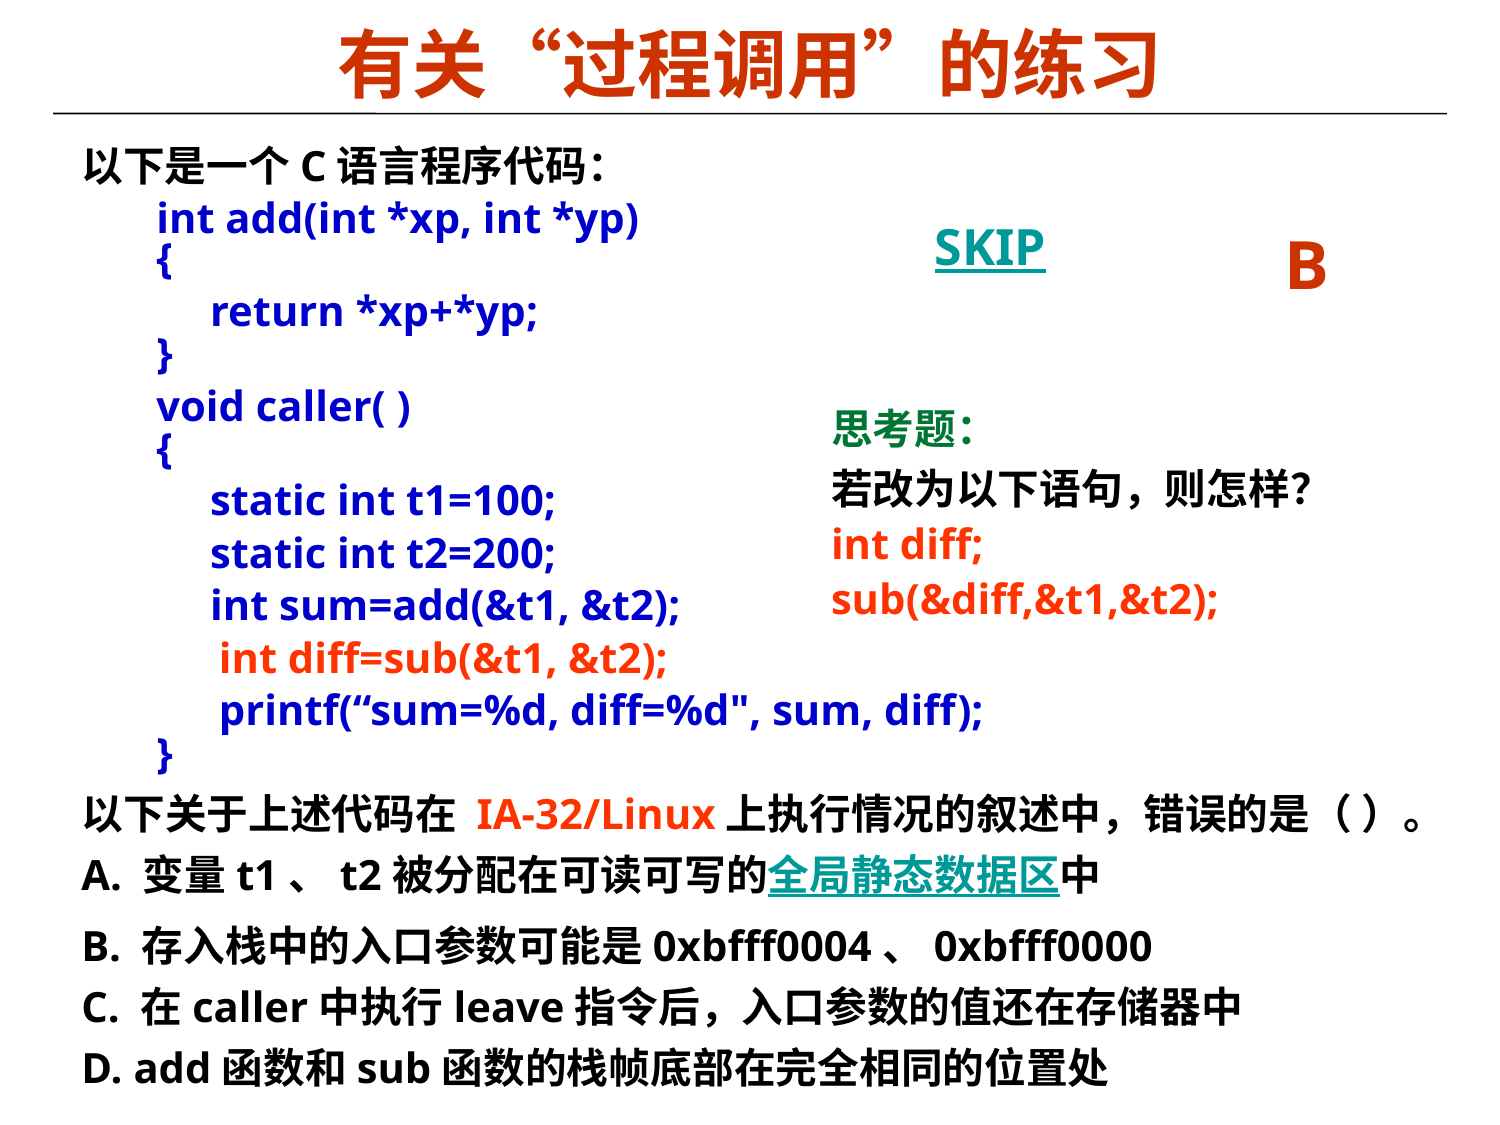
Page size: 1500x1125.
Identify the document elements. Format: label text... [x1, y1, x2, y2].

title 有关“过程调用”的练习 [74, 15, 1426, 109]
list 以下是一个C语言程序代码： int add(int *xp, int *yp) { return *xp+*yp; } void caller( ) { static int t1=100; static int t2=200; int sum=add(&t1, &t2); int diff=sub(&t1, &t2); printf(“sum=%d, diff=%d", sum, diff); } 以下关于上述代码在 IA-32/Linux上执行情况的叙述中，错误的是（ ）。 A. 变量t1、t2被分配在可读可写的全局静态数据区中 B. 存入栈中的入口参数可能是0xbfff0004、0xbfff0000 C. 在caller中执行leave指令后，入口参数的值还在存储器中 D. add函数和sub函数的栈帧底部在完全相同的位置处 [66, 126, 1474, 1077]
text_box B [1270, 215, 1458, 311]
text_box 思考题： 若改为以下语句，则怎样？ int diff; sub(&diff,&t1,&t2); [816, 385, 1422, 631]
text_box SKIP [919, 207, 1134, 291]
